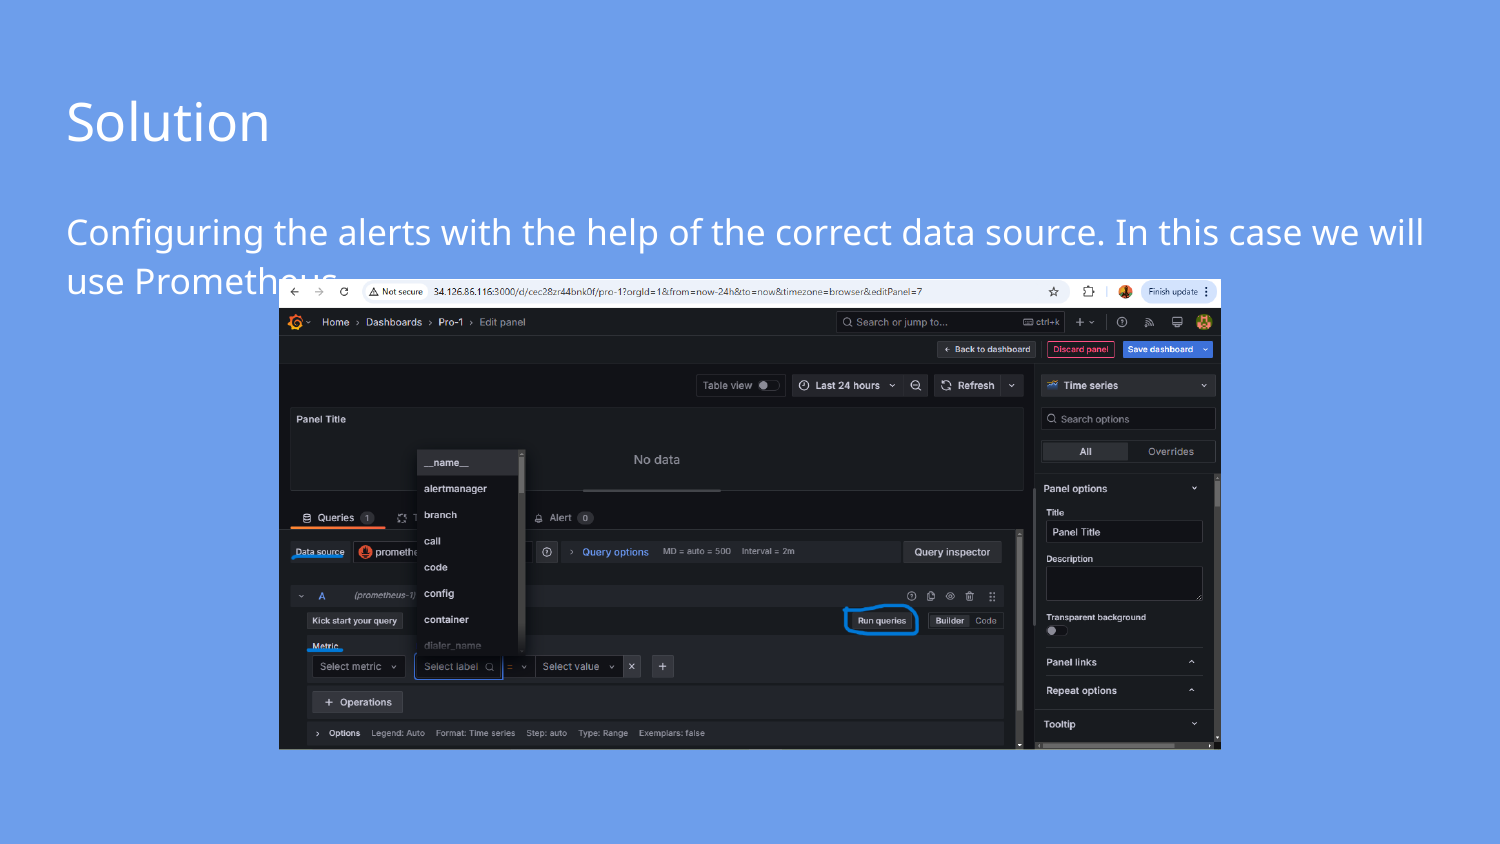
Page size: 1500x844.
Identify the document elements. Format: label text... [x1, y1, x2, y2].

title Solution [51, 72, 1449, 167]
list Configuring the alerts with the help of the correct data source. In this case we will use Prometheus. [51, 189, 1449, 750]
picture [279, 278, 1221, 750]
